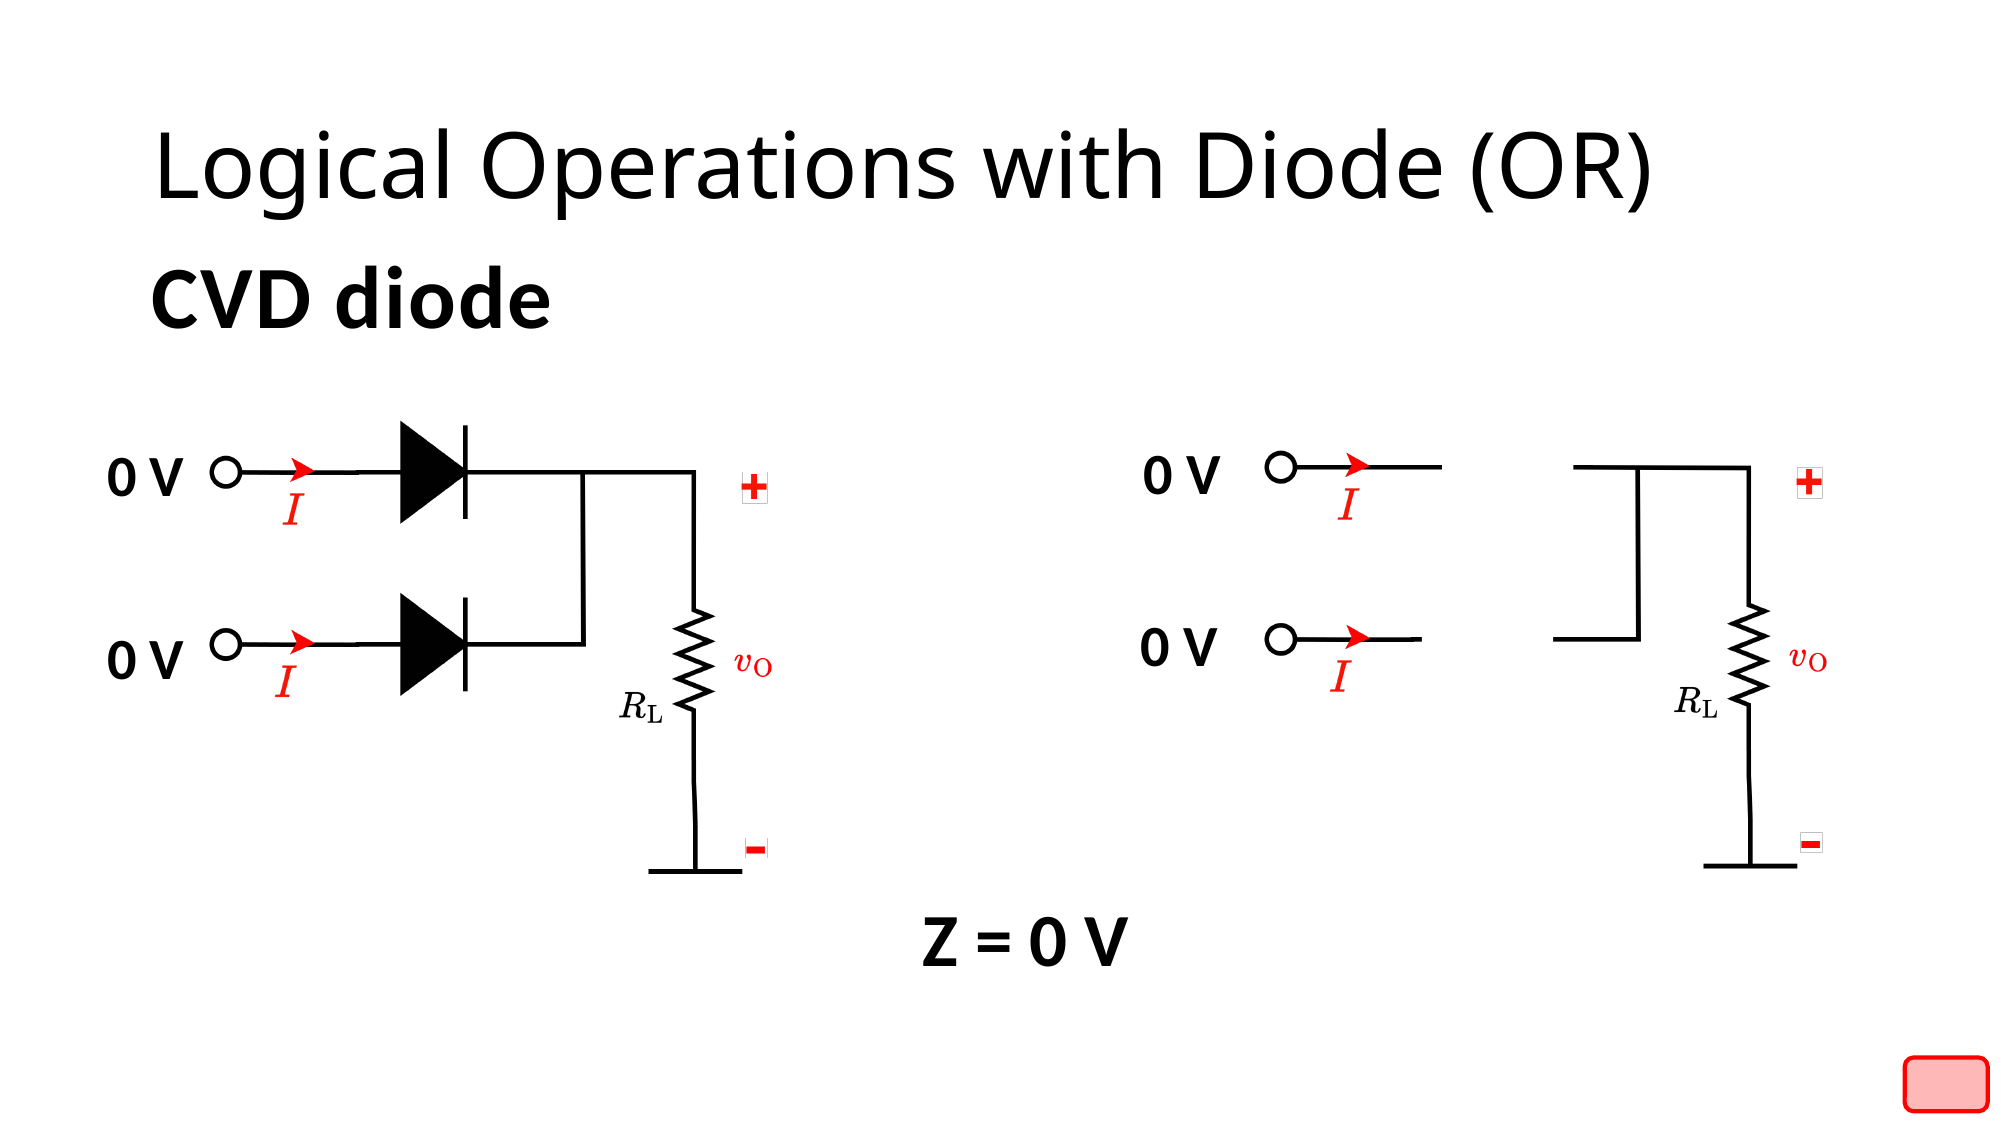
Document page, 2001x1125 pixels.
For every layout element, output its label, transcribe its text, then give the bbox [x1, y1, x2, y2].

picture [1233, 302, 1873, 887]
title Logical Operations with Diode (OR) [137, 59, 1863, 278]
text_box 0 V [1126, 600, 1233, 686]
text_box CVD diode [151, 266, 1935, 347]
text_box 0 V [92, 431, 178, 516]
picture [178, 407, 818, 894]
text_box [1903, 1056, 1989, 1113]
text_box Z = 0 V [907, 883, 1144, 989]
text_box 0 V [92, 613, 178, 699]
text_box 0 V [1128, 428, 1233, 514]
